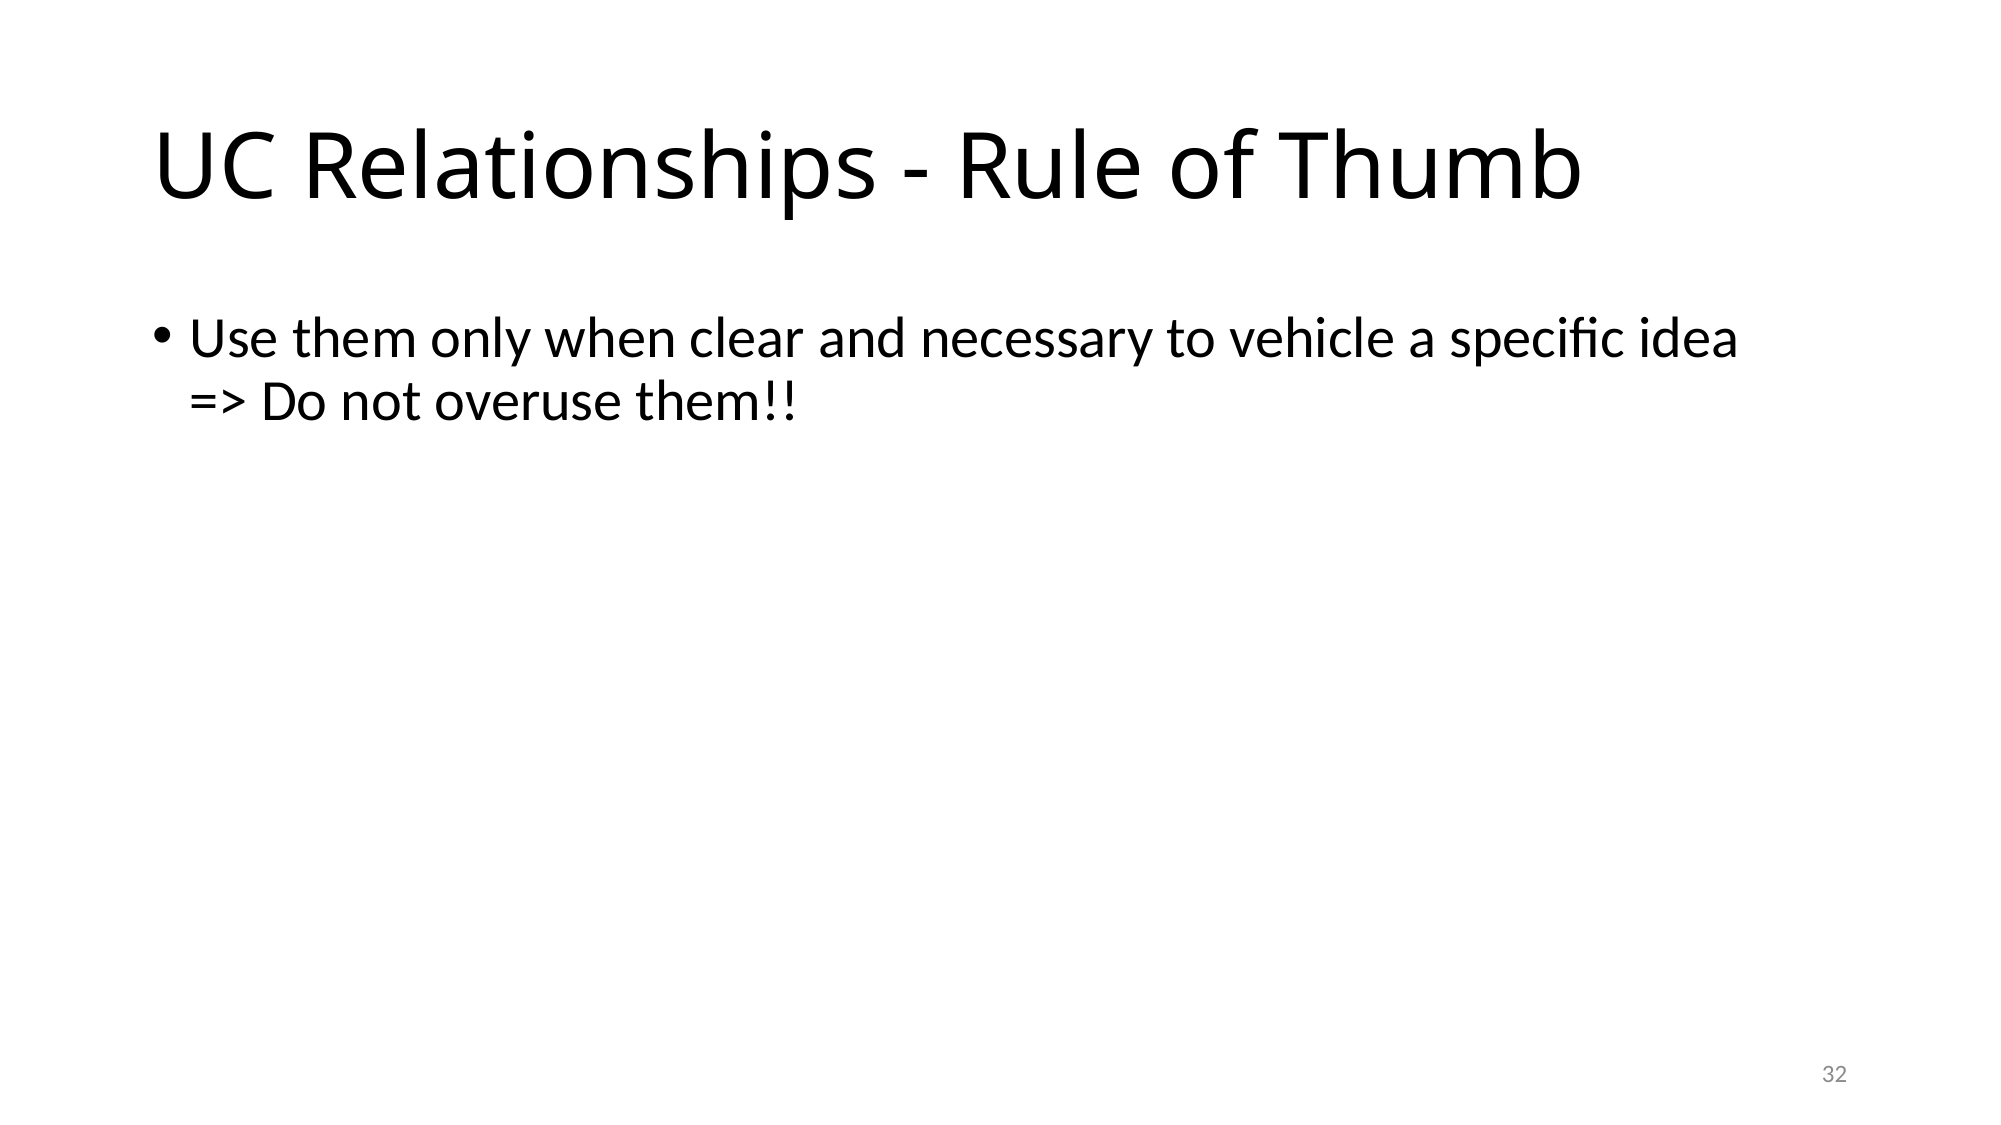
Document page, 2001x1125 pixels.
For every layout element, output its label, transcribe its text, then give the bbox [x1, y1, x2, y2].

slide_number 32 [1412, 1042, 1863, 1103]
title UC Relationships - Rule of Thumb [137, 59, 1863, 278]
list Use them only when clear and necessary to vehicle a specific idea => Do not overuse them!! [137, 299, 1863, 1014]
